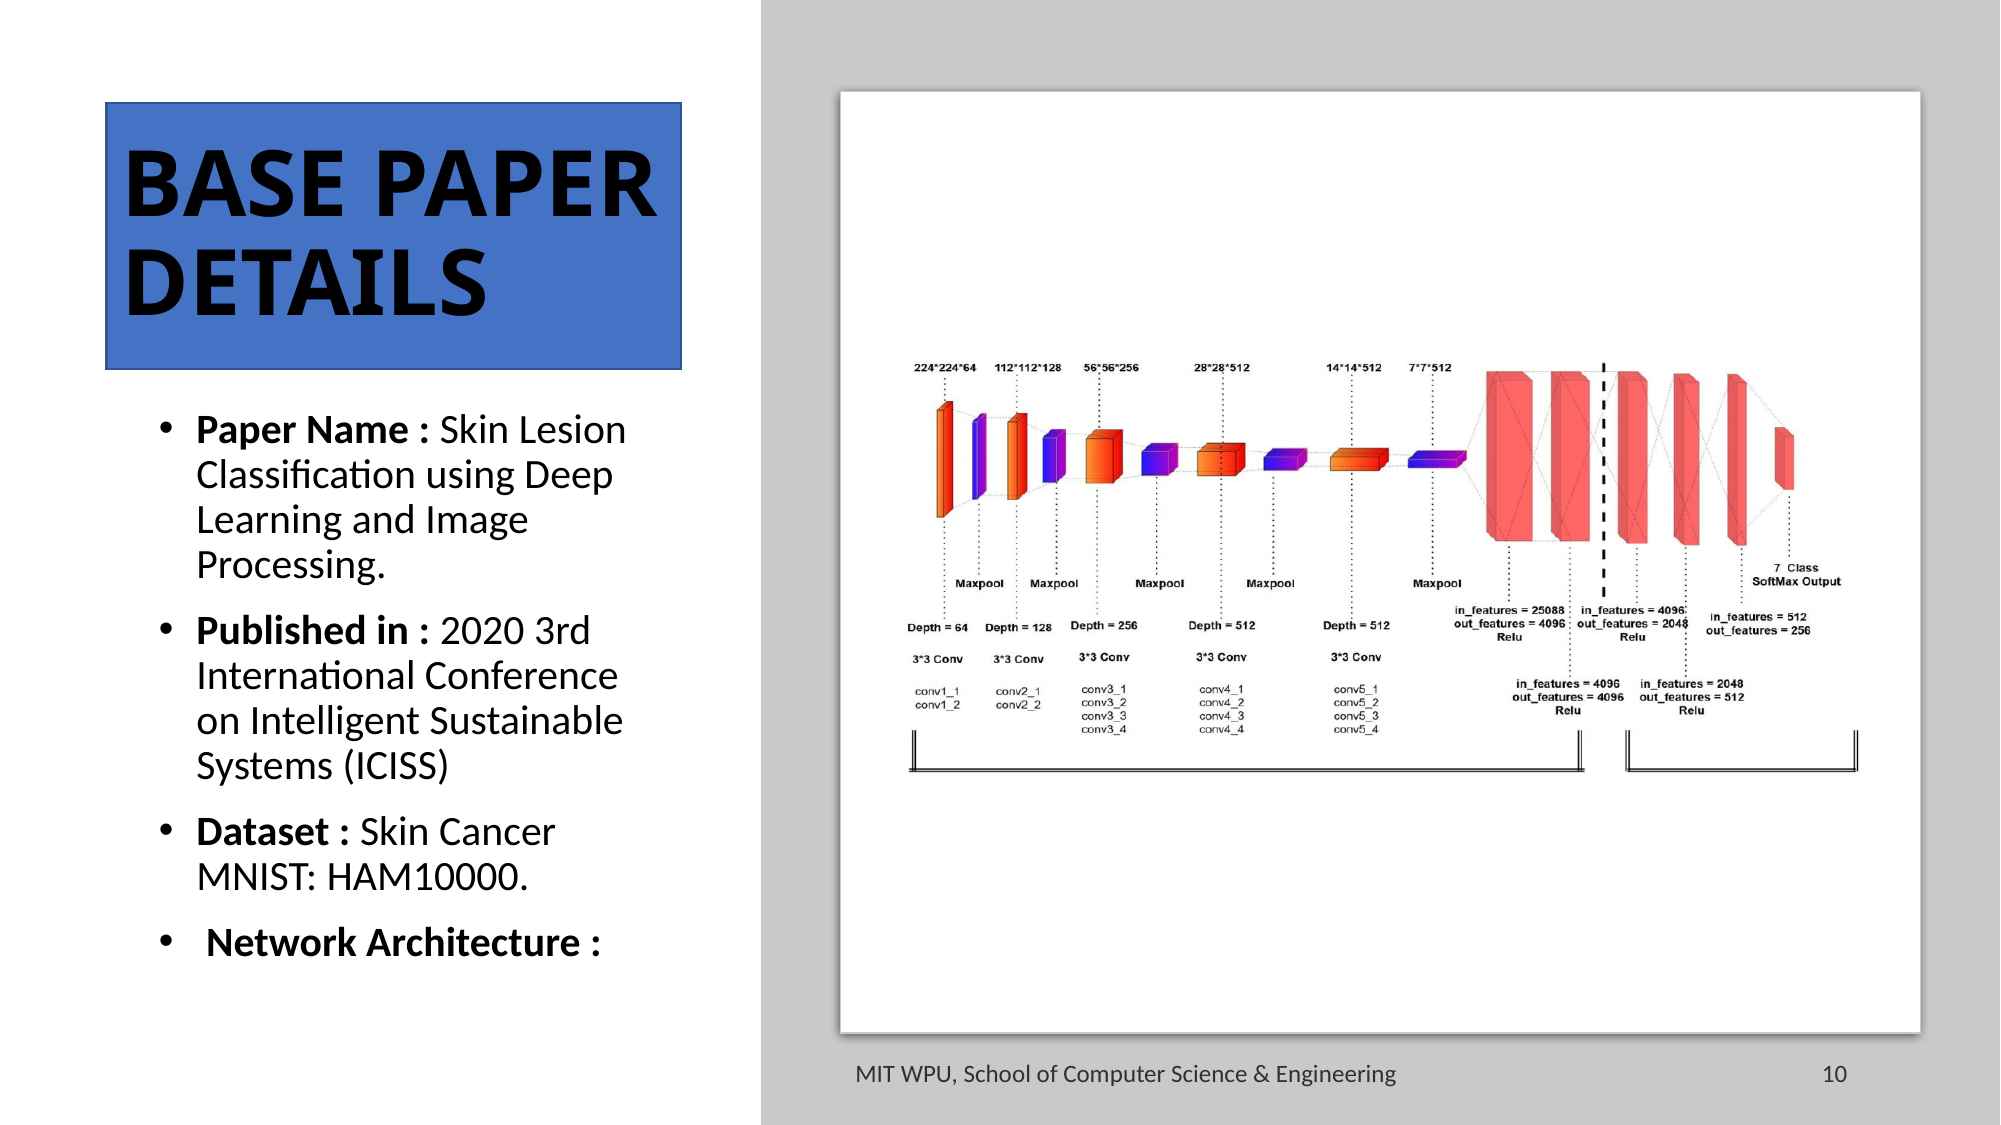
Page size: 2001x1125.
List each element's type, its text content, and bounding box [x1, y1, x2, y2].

slide_number 10 [1412, 1042, 1863, 1103]
text_box [760, 0, 2000, 1125]
picture [886, 348, 1875, 776]
text_box [839, 90, 1922, 1034]
text_box BASE PAPER DETAILS [105, 102, 682, 370]
list Paper Name : Skin Lesion Classification using Deep Learning and Image Processing. Published in : 2020 3rd International Conference on Intelligent Sustainable Systems (ICISS) Dataset : Skin Cancer MNIST: HAM10000. Network Architecture : [106, 399, 682, 1021]
footer MIT WPU, School of Computer Science & Engineering [840, 1042, 1412, 1103]
